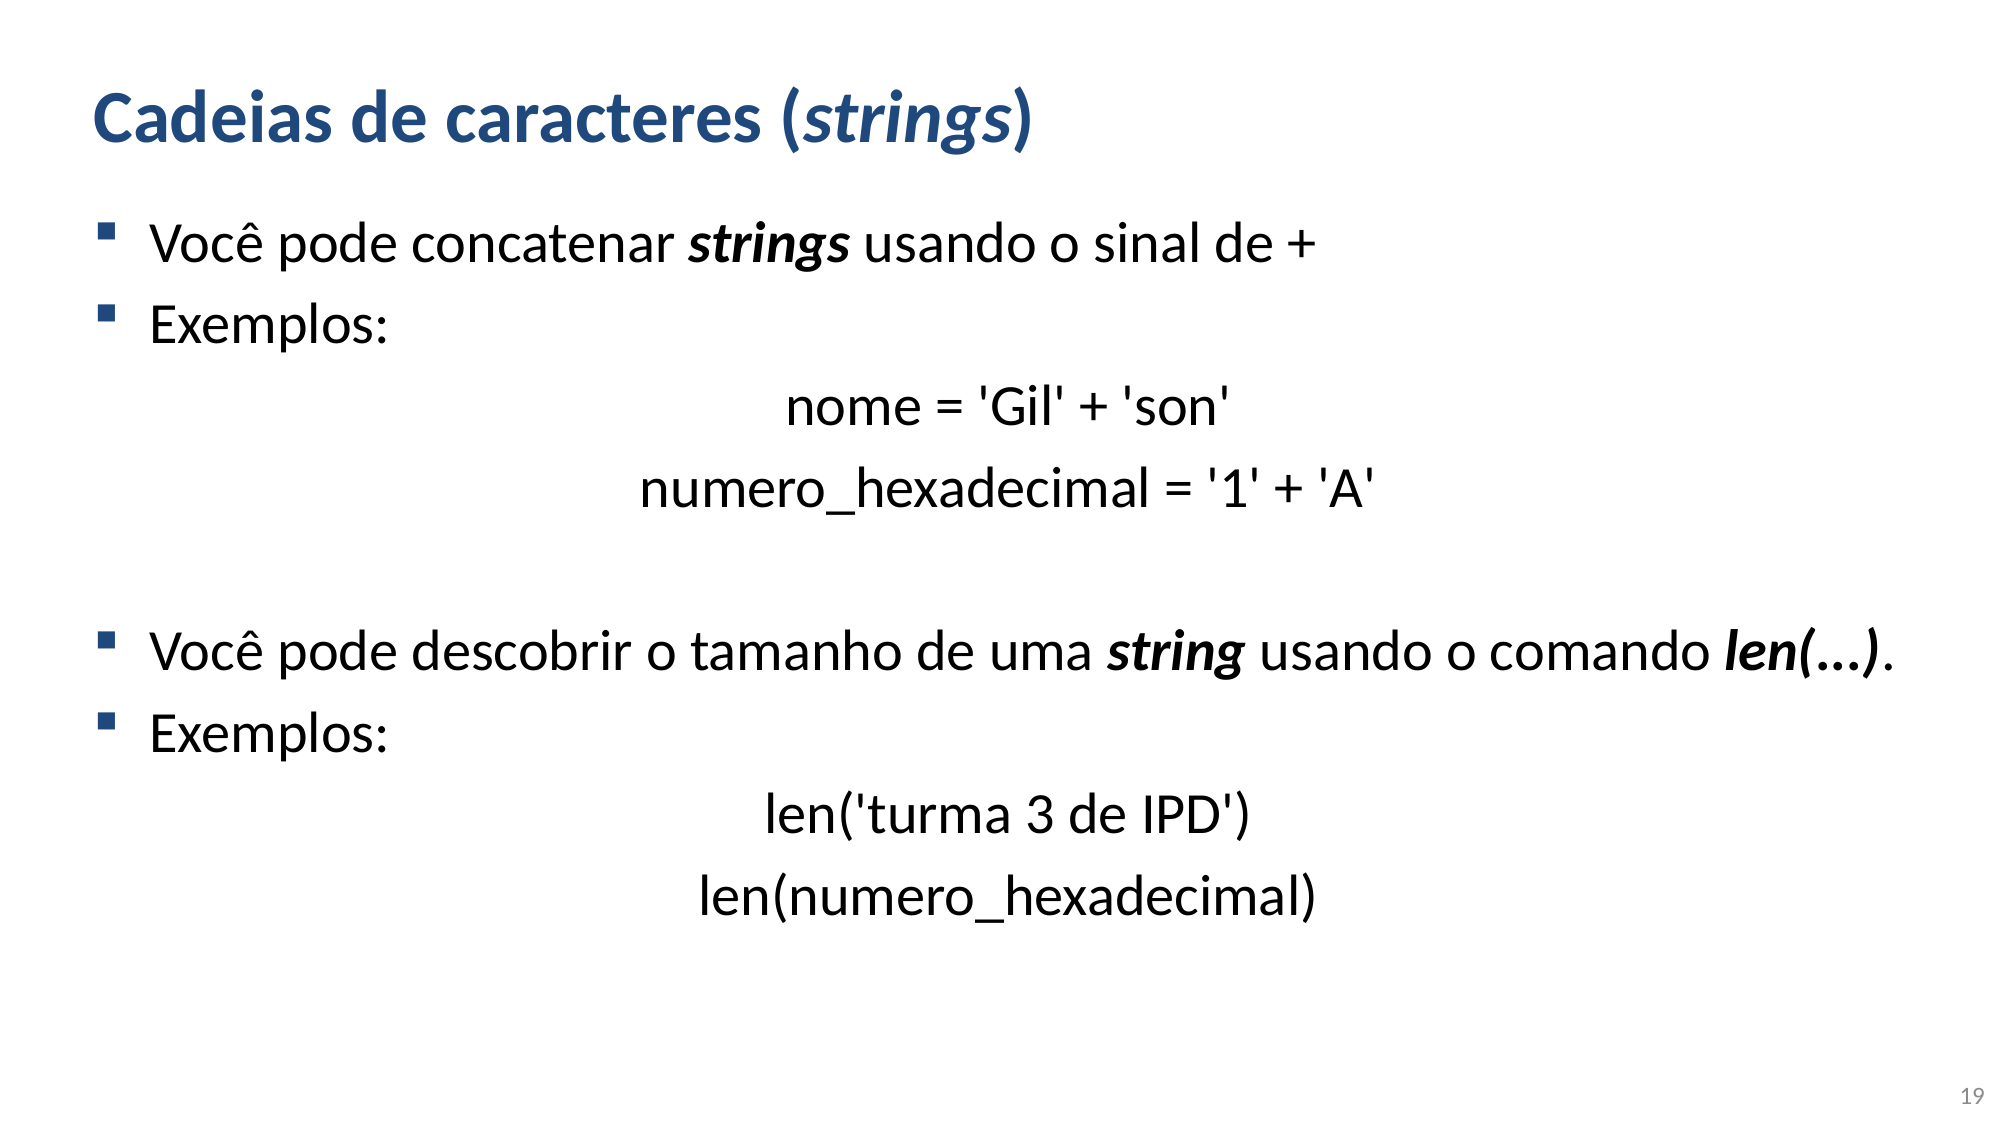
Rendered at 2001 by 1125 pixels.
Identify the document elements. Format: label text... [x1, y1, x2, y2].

list Você pode concatenar strings usando o sinal de + Exemplos: nome = 'Gil' + 'son' numero_hexadecimal = '1' + 'A' Você pode descobrir o tamanho de uma string usando o comando len(...). Exemplos: len('turma 3 de IPD') len(numero_hexadecimal) [78, 196, 1939, 381]
title Cadeias de caracteres (strings) [78, 19, 1665, 196]
text_box 19 [1650, 1065, 2000, 1125]
